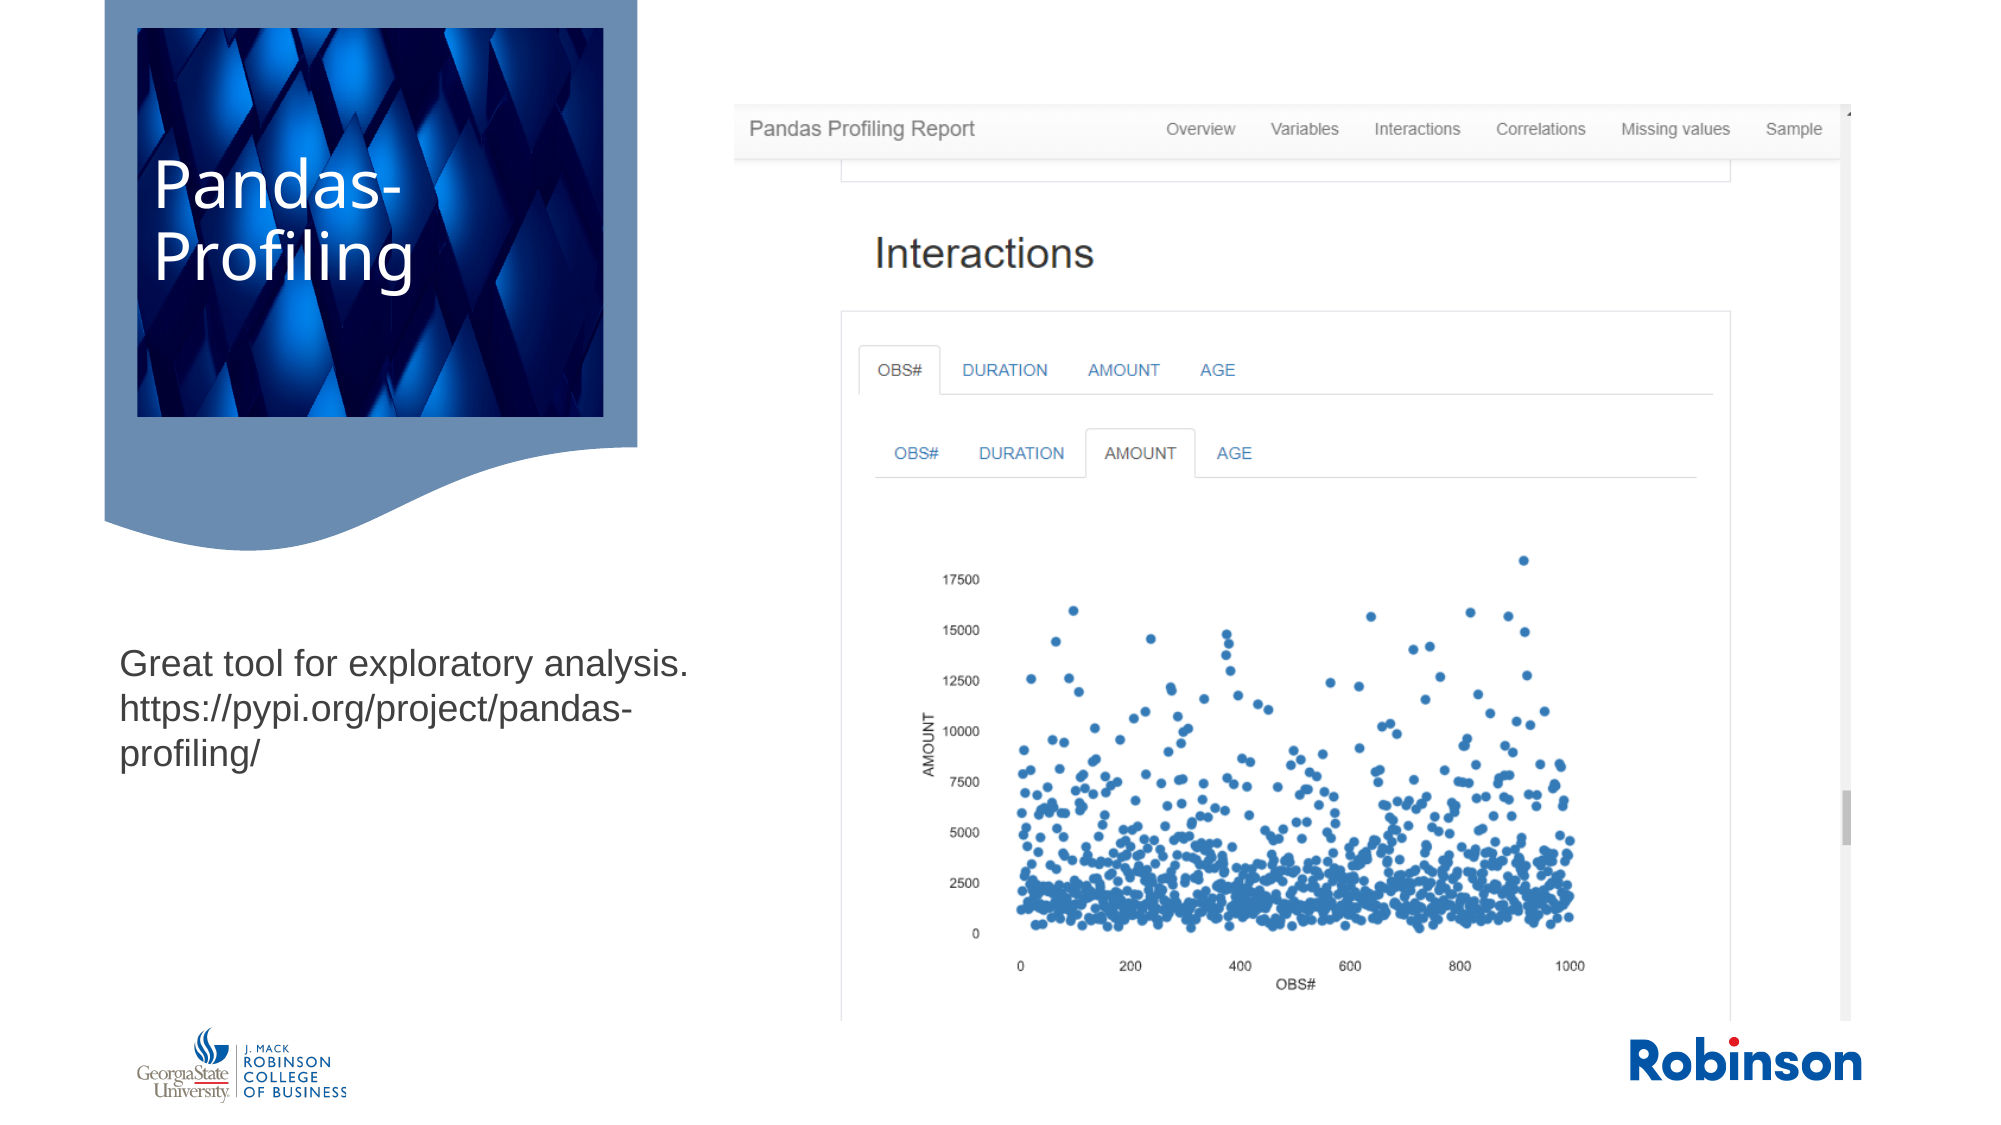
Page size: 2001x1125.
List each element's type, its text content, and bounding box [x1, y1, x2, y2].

picture [1610, 1025, 1883, 1100]
text_box Great tool for exploratory analysis. https://pypi.org/project/pandas-profiling/ [104, 631, 734, 782]
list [734, 104, 1851, 1021]
text_box [103, 0, 639, 552]
title Pandas-Profiling [137, 28, 604, 417]
